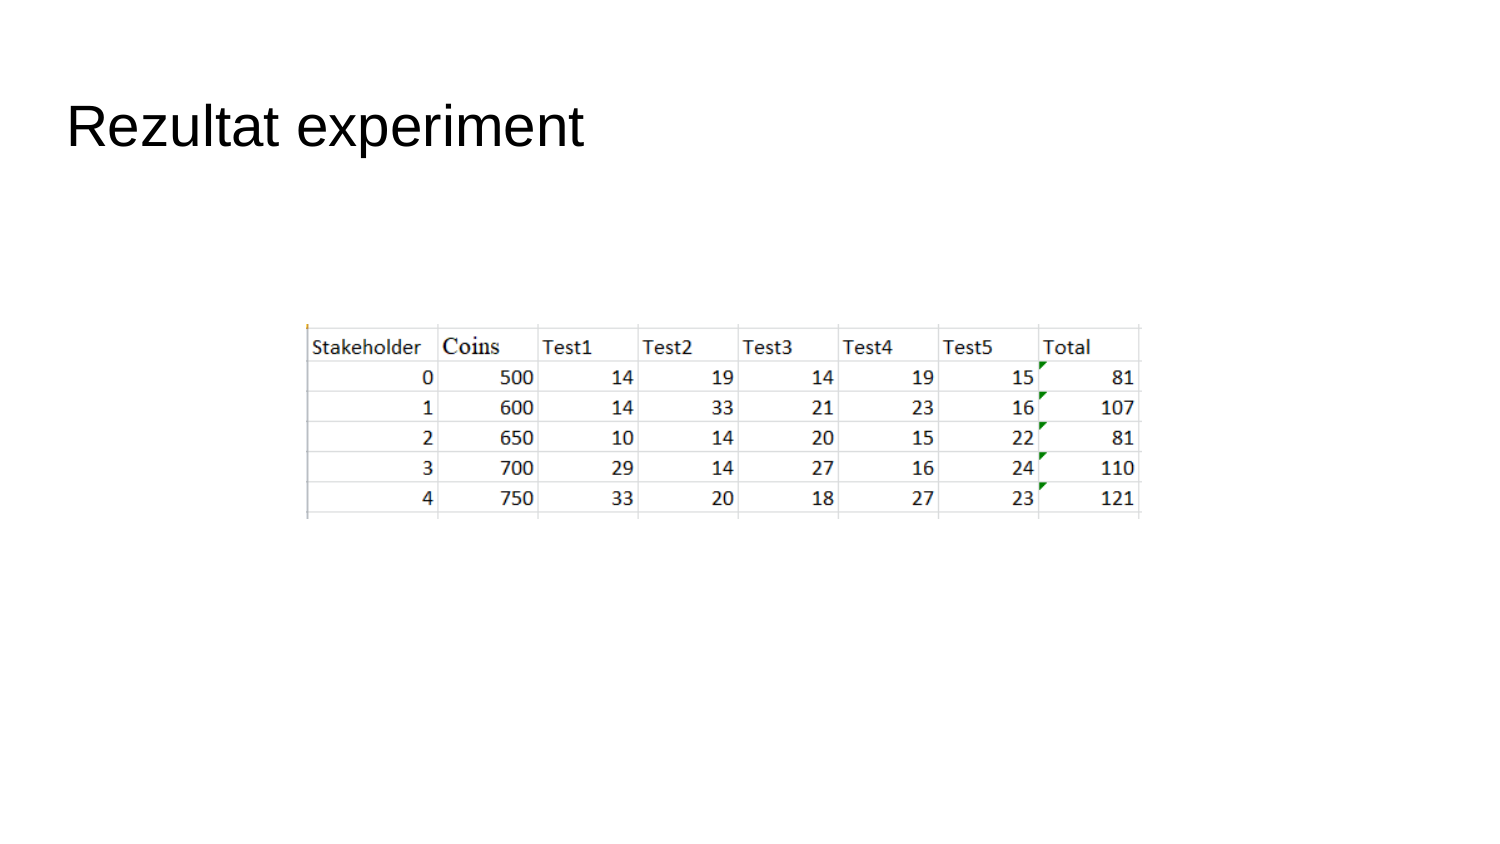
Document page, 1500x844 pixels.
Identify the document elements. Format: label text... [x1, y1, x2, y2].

picture [306, 324, 1142, 519]
title Rezultat experiment [51, 72, 1449, 167]
